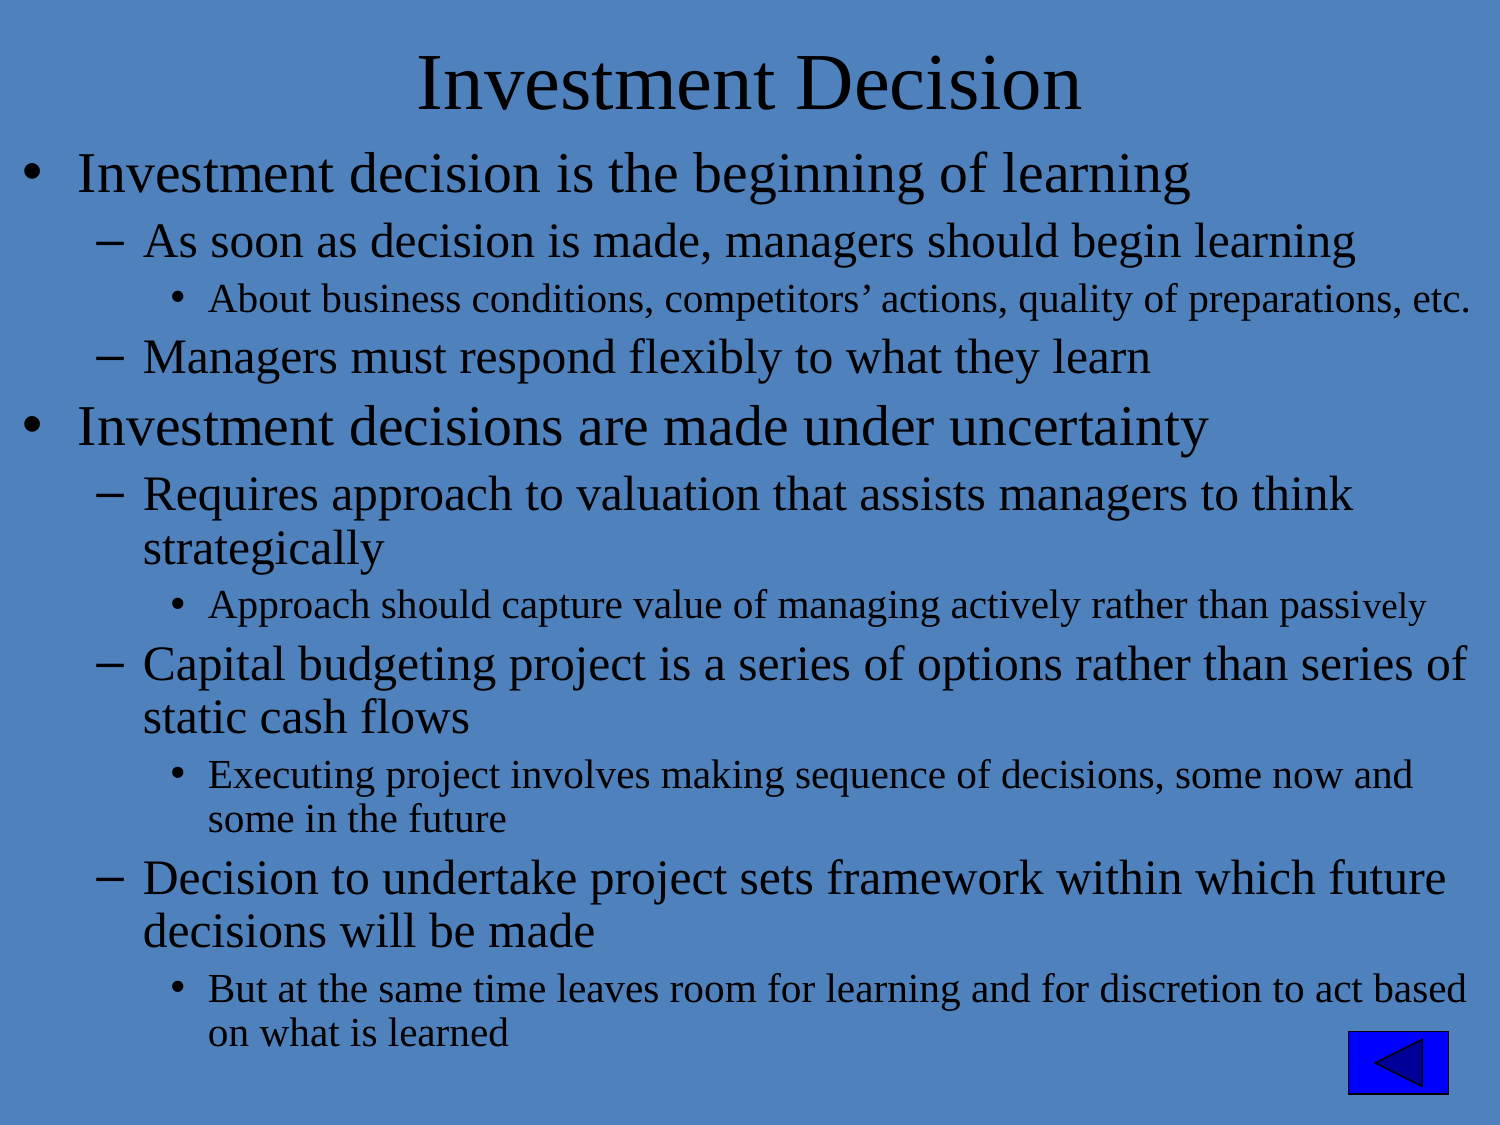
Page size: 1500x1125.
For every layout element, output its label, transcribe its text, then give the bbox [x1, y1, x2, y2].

text_box [1348, 1031, 1449, 1095]
title Investment Decision [112, 21, 1388, 134]
list Investment decision is the beginning of learning As soon as decision is made, managers should begin learning About business conditions, competitors’ actions, quality of preparations, etc. Managers must respond flexibly to what they learn Investment decisions are made under uncertainty Requires approach to valuation that assists managers to think strategically Approach should capture value of managing actively rather than passively Capital budgeting project is a series of options rather than series of static cash flows Executing project involves making sequence of decisions, some now and some in the future Decision to undertake project sets framework within which future decisions will be made But at the same time leaves room for learning and for discretion to act based on what is learned [7, 135, 1500, 1087]
